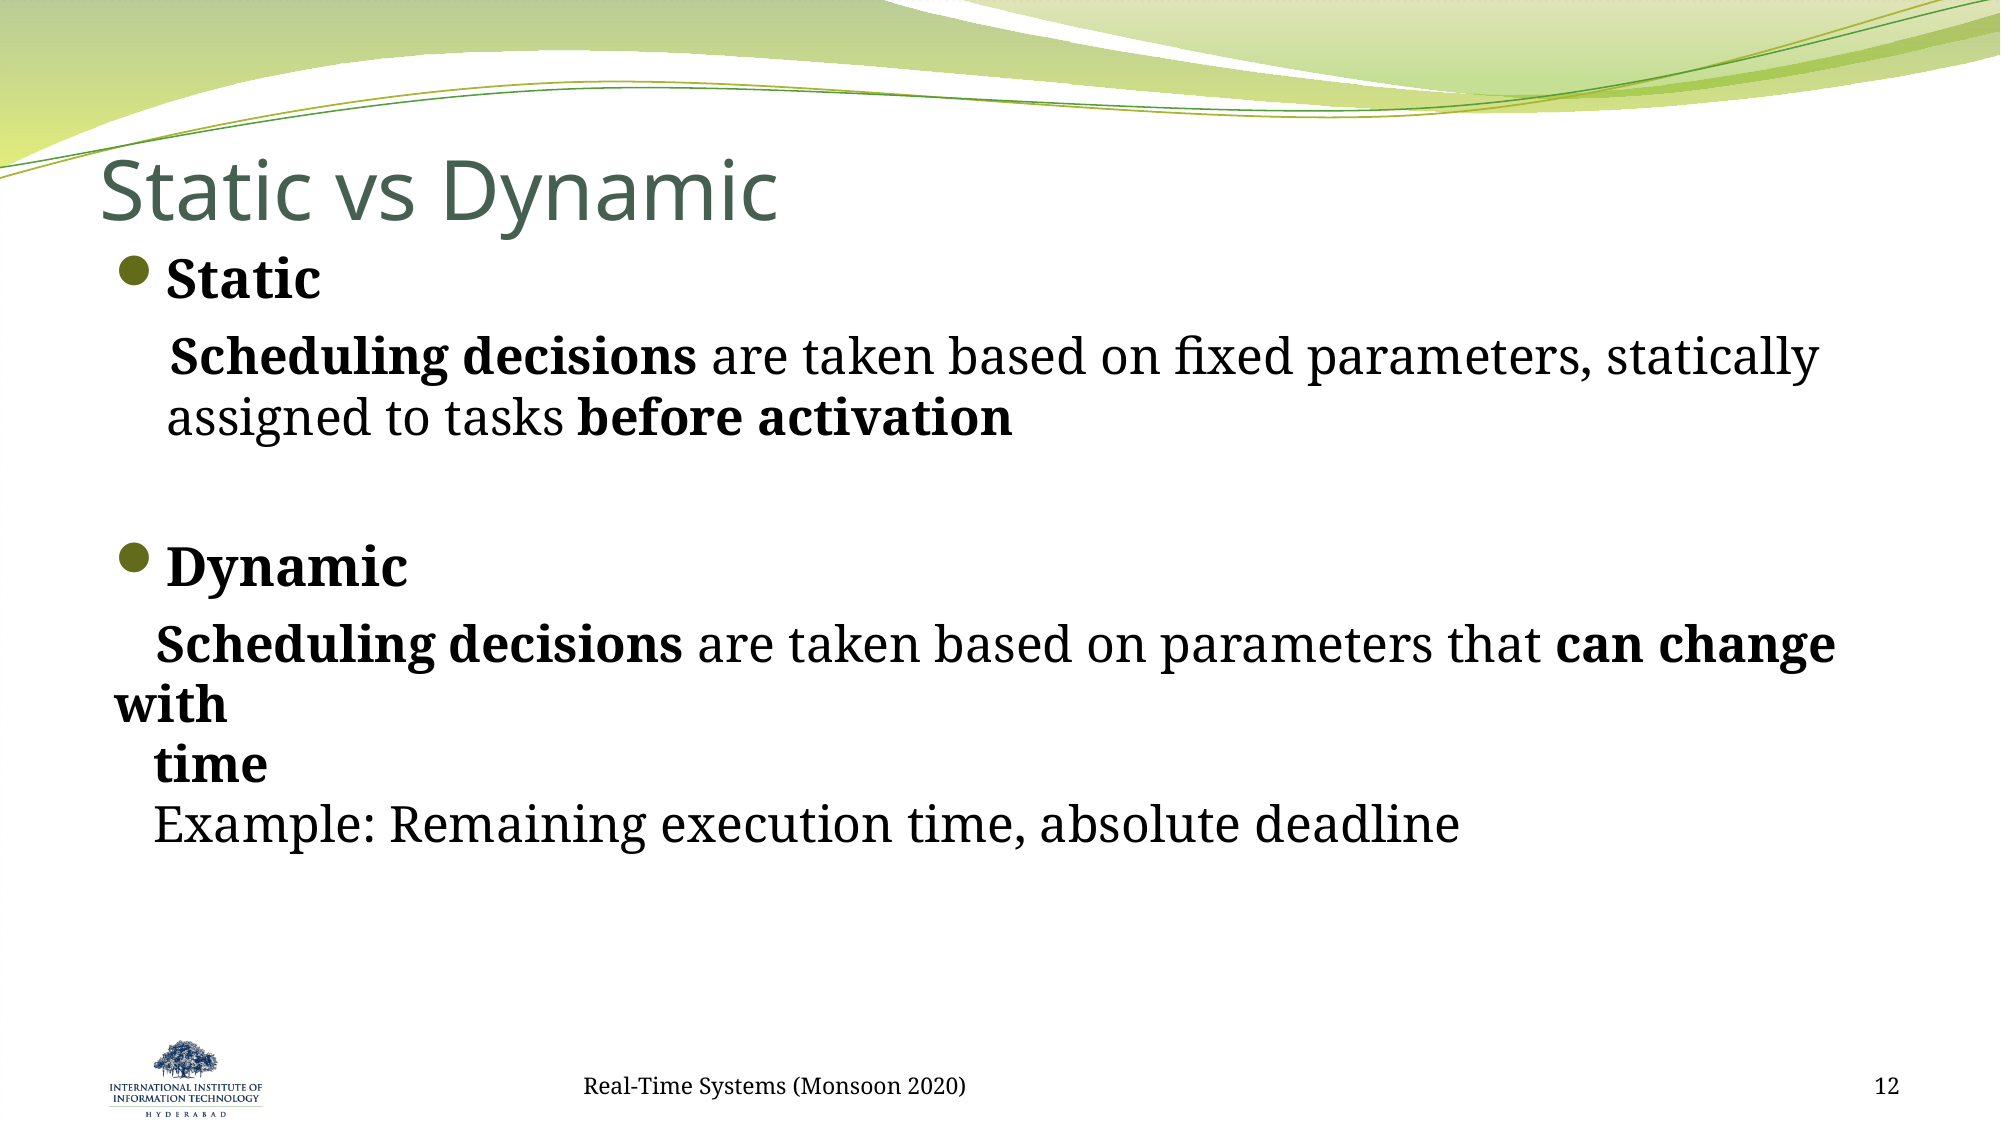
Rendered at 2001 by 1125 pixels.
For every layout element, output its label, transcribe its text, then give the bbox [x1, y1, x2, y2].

picture [106, 1037, 266, 1120]
title Static vs Dynamic [99, 115, 1900, 237]
list Static Scheduling decisions are taken based on fixed parameters, statically assigned to tasks before activation Dynamic Scheduling decisions are taken based on parameters that can change with time Example: Remaining execution time, absolute deadline [99, 237, 1900, 1038]
slide_number 12 [1733, 1042, 1900, 1103]
footer Real-Time Systems (Monsoon 2020) [583, 1042, 1317, 1103]
